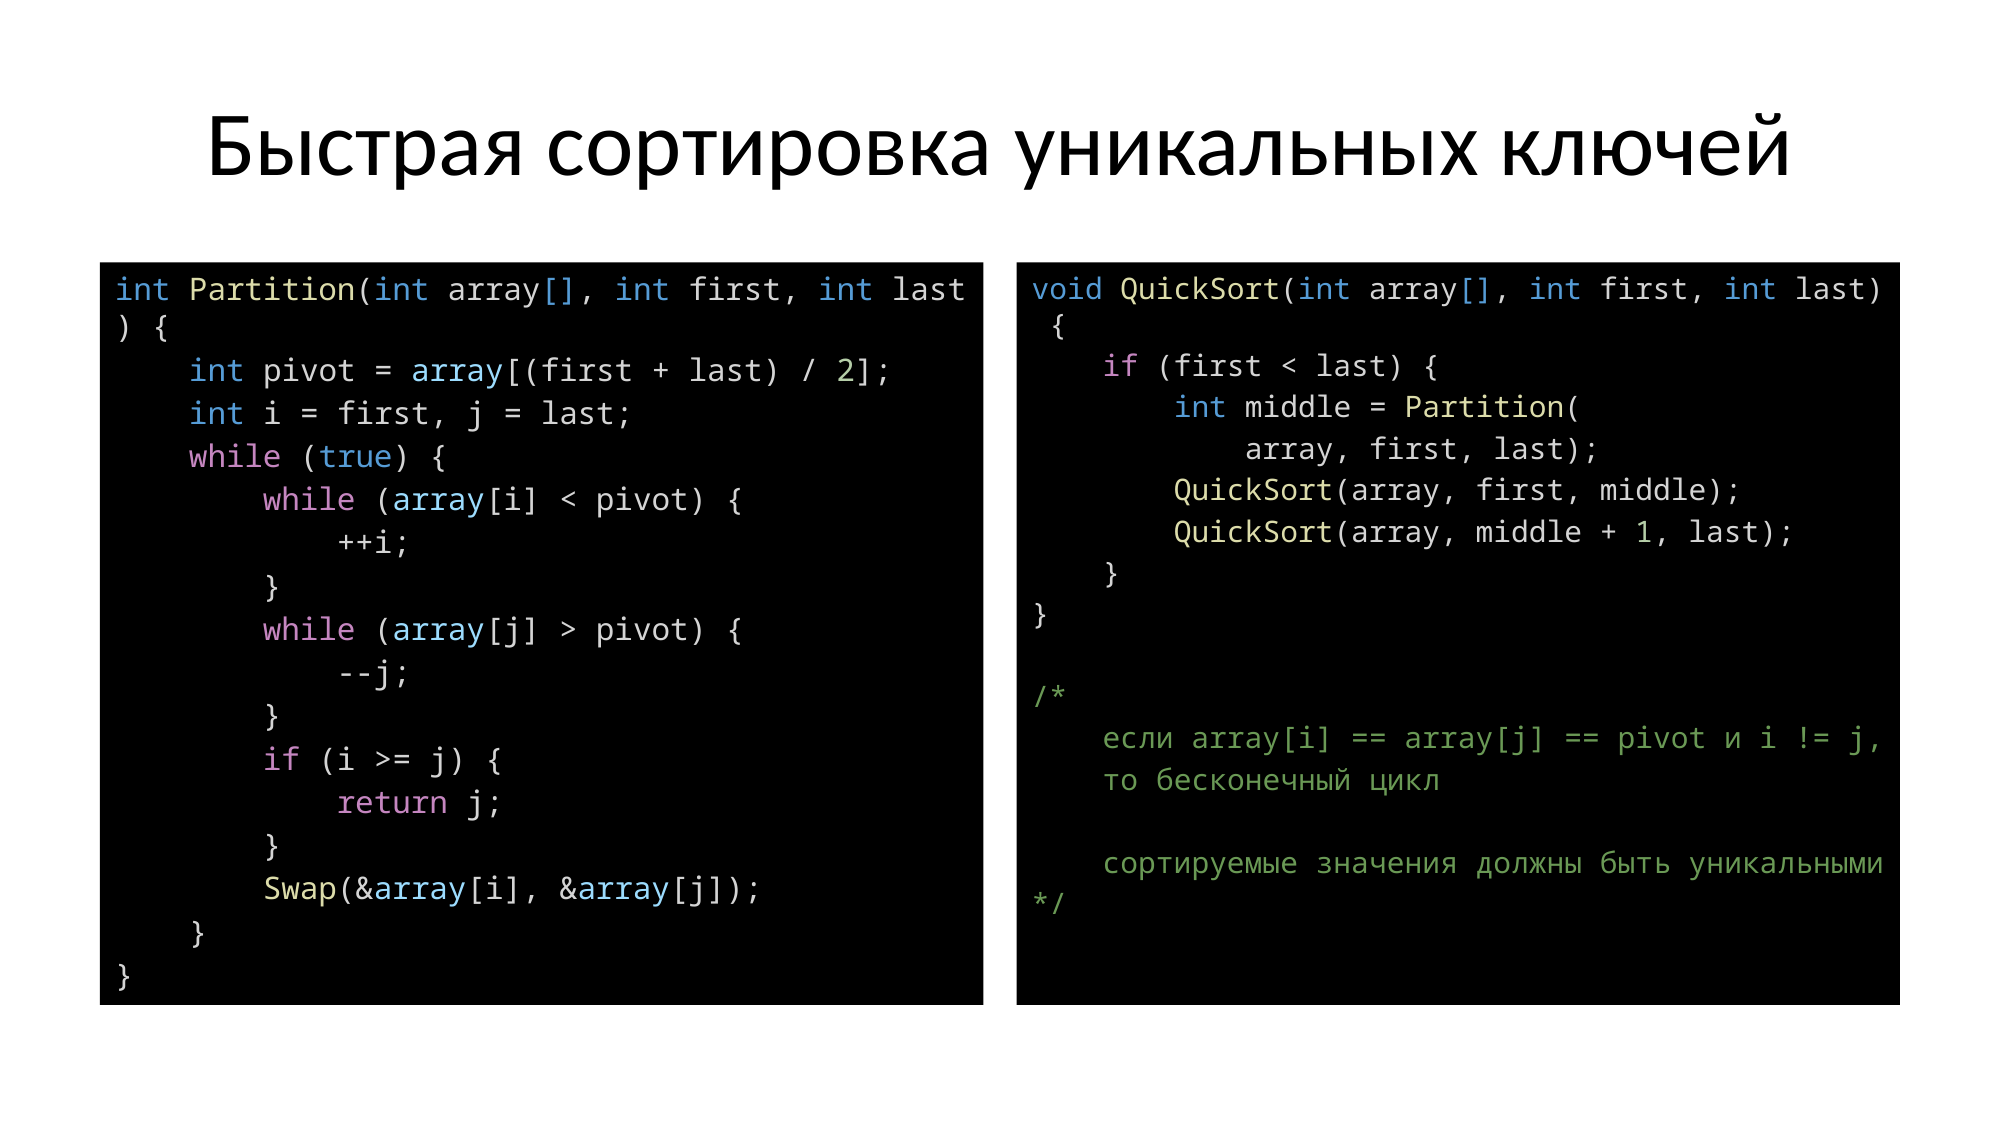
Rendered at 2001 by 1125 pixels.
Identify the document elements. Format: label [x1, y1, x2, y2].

title [99, 45, 1900, 233]
list [99, 262, 984, 1005]
list [1016, 262, 1900, 1005]
